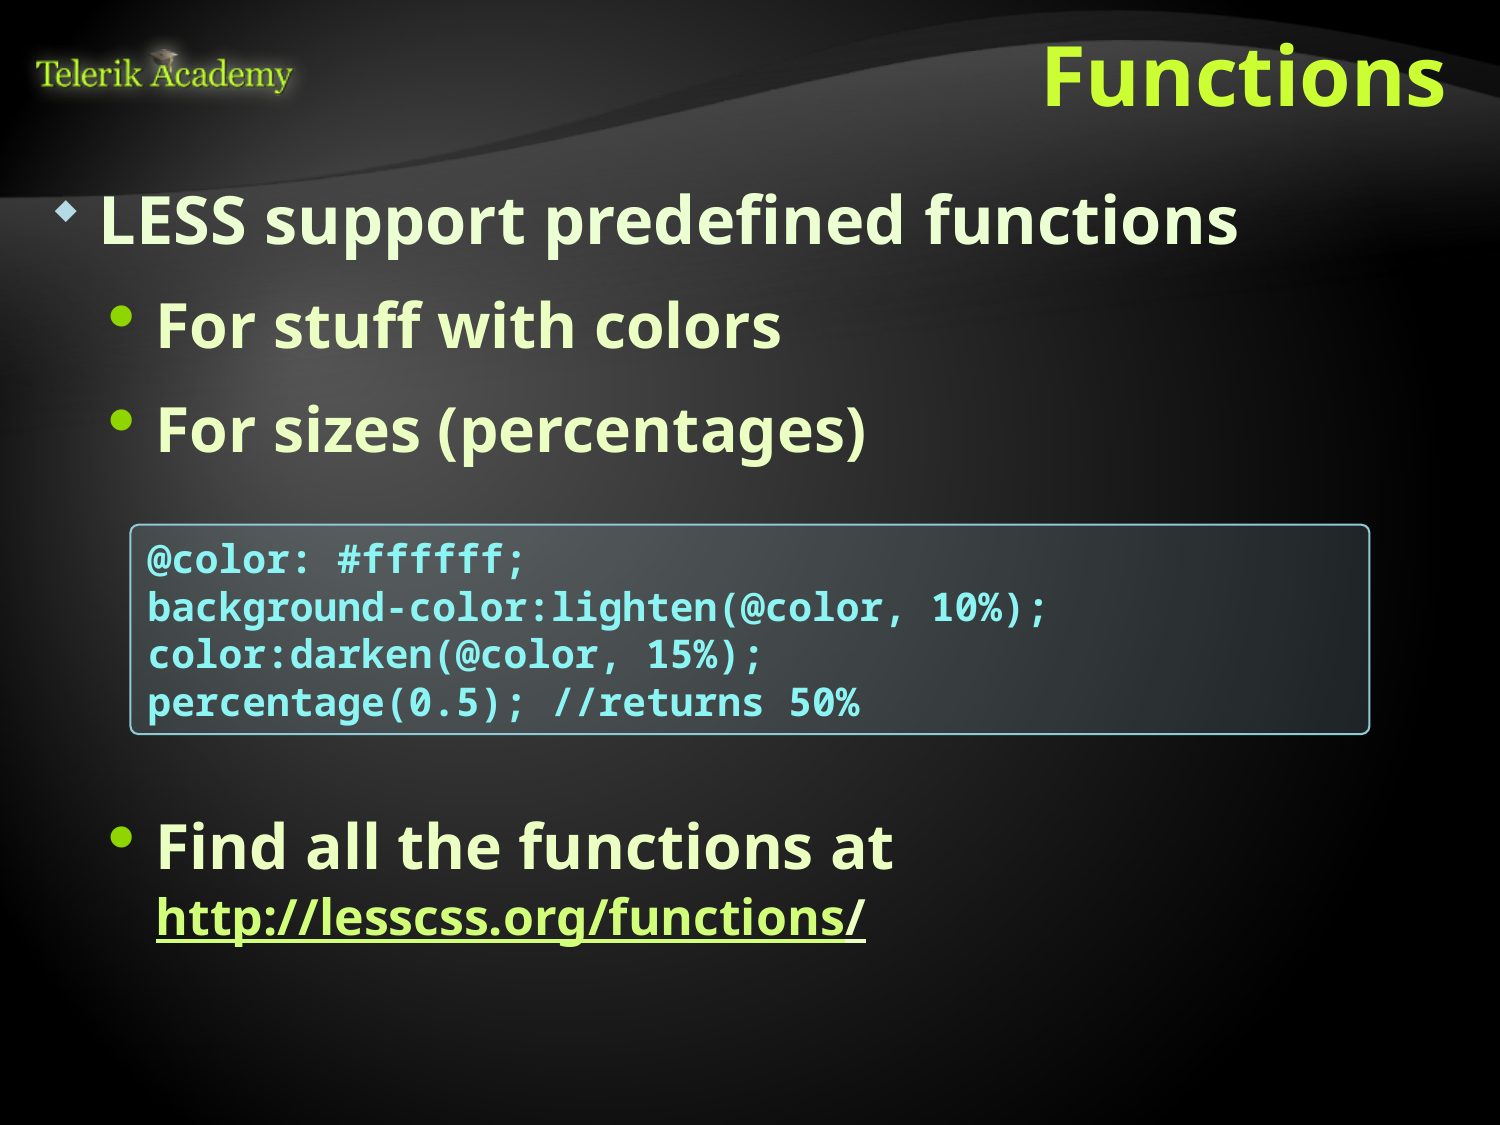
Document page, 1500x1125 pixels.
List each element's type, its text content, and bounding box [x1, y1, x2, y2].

title Functions [300, 12, 1463, 150]
text_box @color: #ffffff; background-color:lighten(@color, 10%); color:darken(@color, 15%); percentage(0.5); //returns 50% [130, 524, 1370, 735]
list LESS support predefined functions For stuff with colors For sizes (percentages) Find all the functions at http://lesscss.org/functions/ [37, 166, 1463, 956]
picture [0, 0, 1500, 1125]
